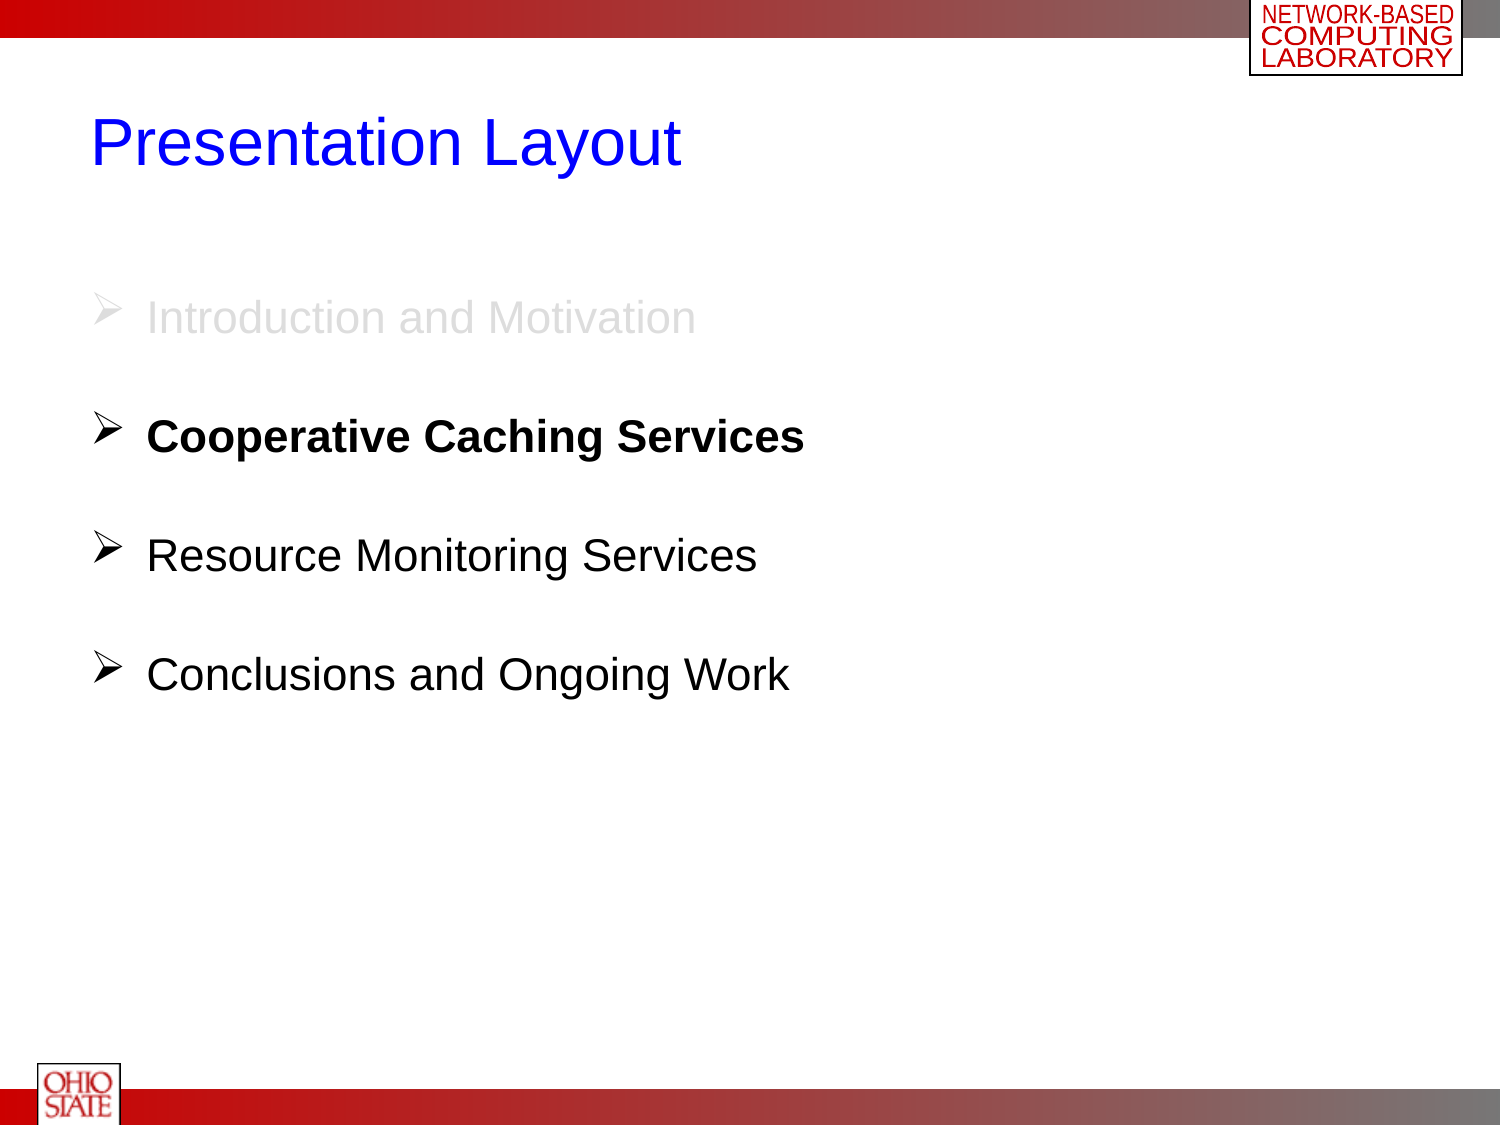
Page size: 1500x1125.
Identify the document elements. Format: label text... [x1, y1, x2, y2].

title Presentation Layout [75, 45, 1425, 224]
list Introduction and Motivation Cooperative Caching Services Resource Monitoring Services Conclusions and Ongoing Work [75, 224, 1425, 1025]
picture [37, 1063, 121, 1125]
